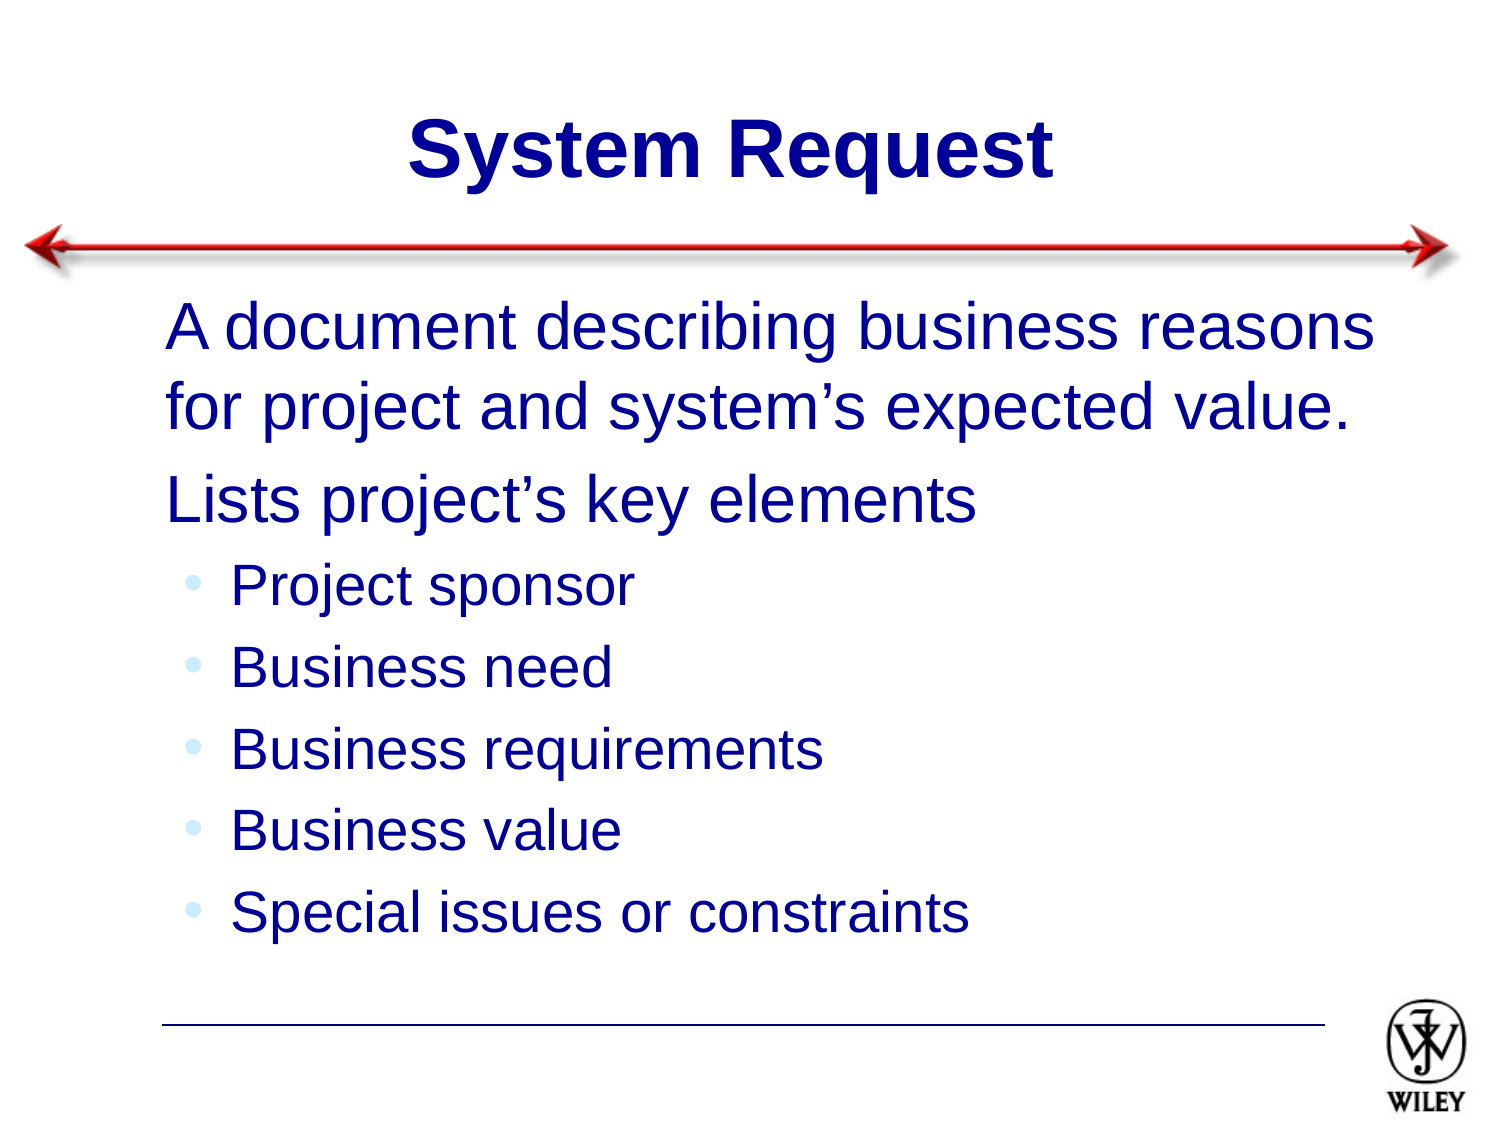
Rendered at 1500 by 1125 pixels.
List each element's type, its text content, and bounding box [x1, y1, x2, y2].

title System Request [93, 50, 1369, 238]
picture [24, 224, 1471, 291]
list A document describing business reasons for project and system’s expected value. Lists project’s key elements Project sponsor Business need Business requirements Business value Special issues or constraints [93, 275, 1407, 1013]
picture [1381, 991, 1473, 1117]
